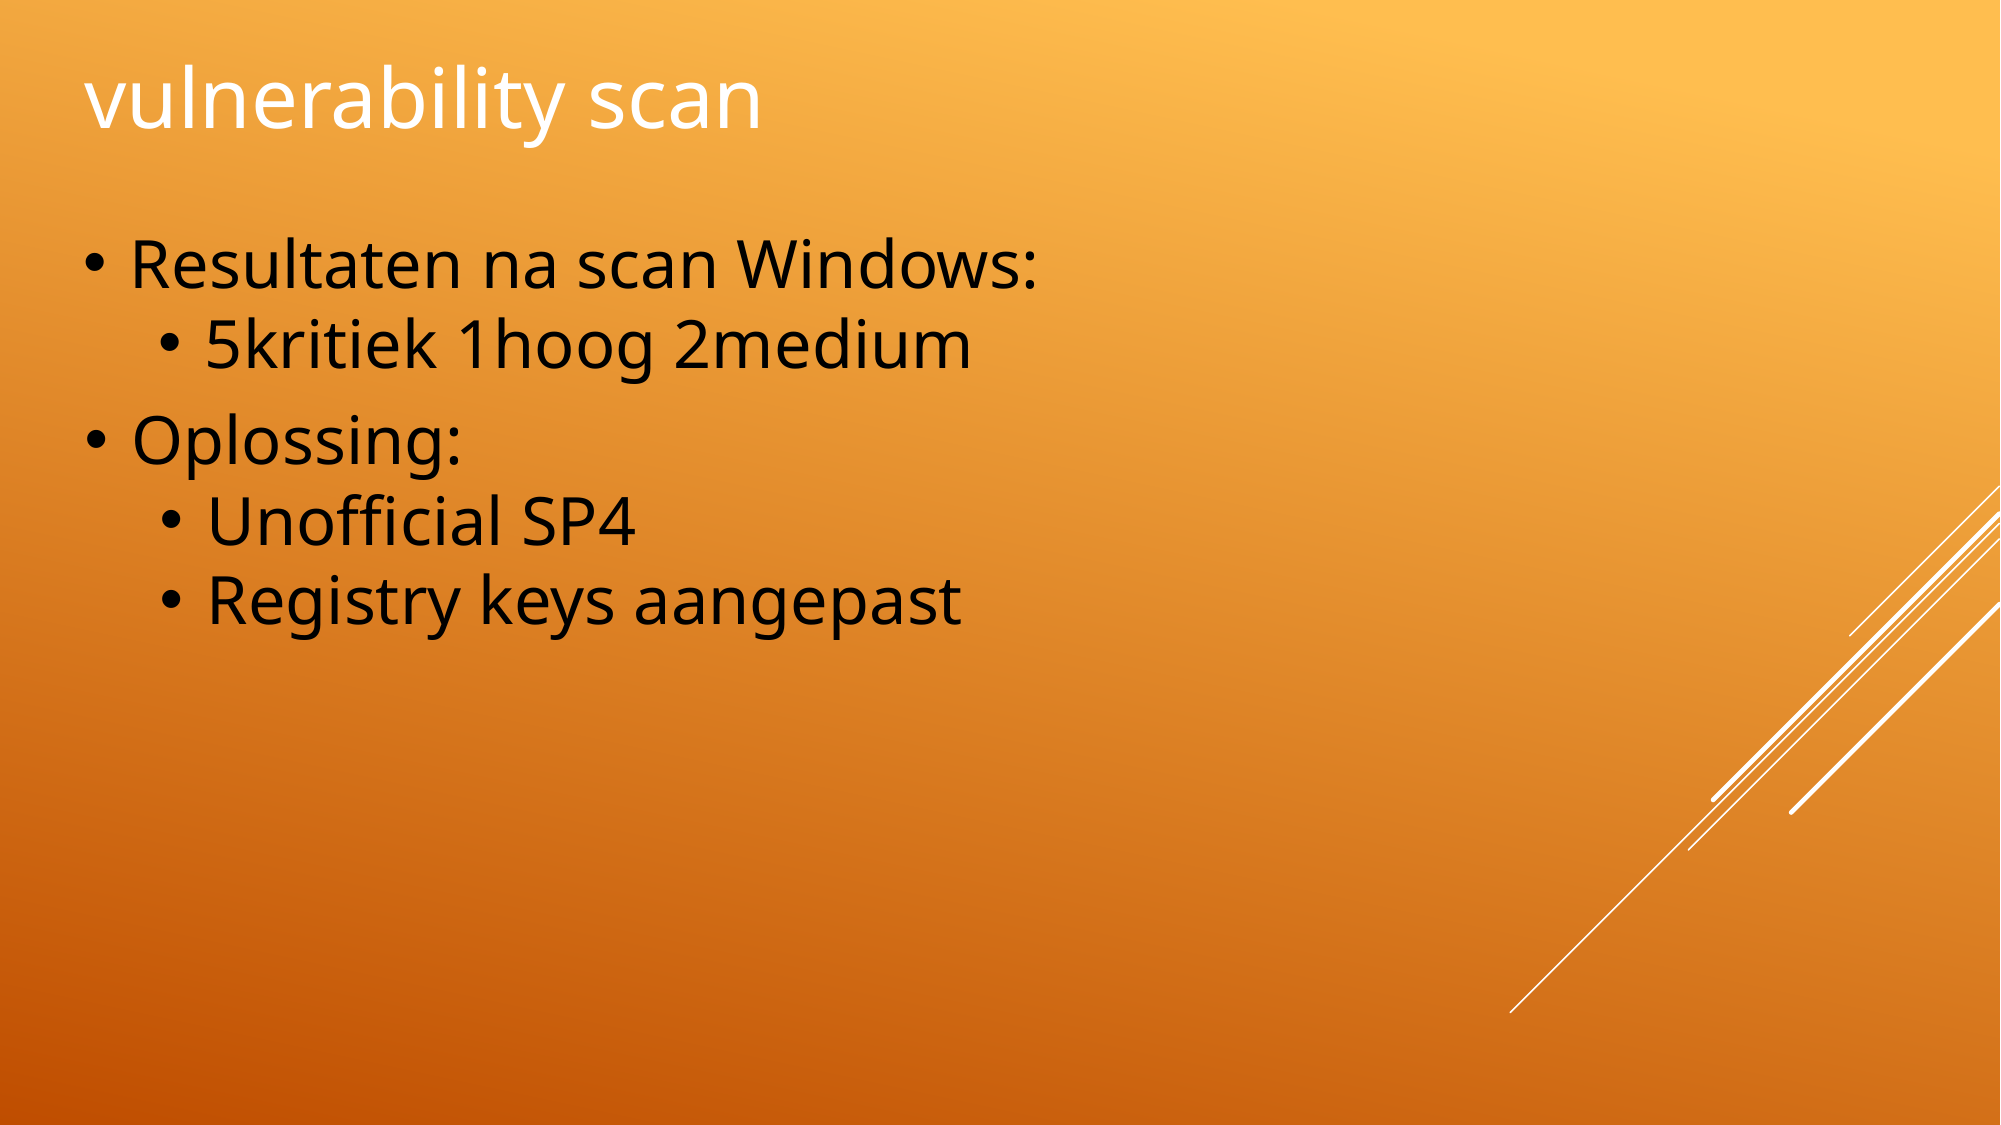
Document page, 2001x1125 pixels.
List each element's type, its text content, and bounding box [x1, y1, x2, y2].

text_box Oplossing: Unofficial SP4 Registry keys aangepast [69, 390, 1956, 646]
text_box Resultaten na scan Windows: 5kritiek 1hoog 2medium [68, 214, 1955, 389]
text_box vulnerability scan [69, 38, 1956, 153]
